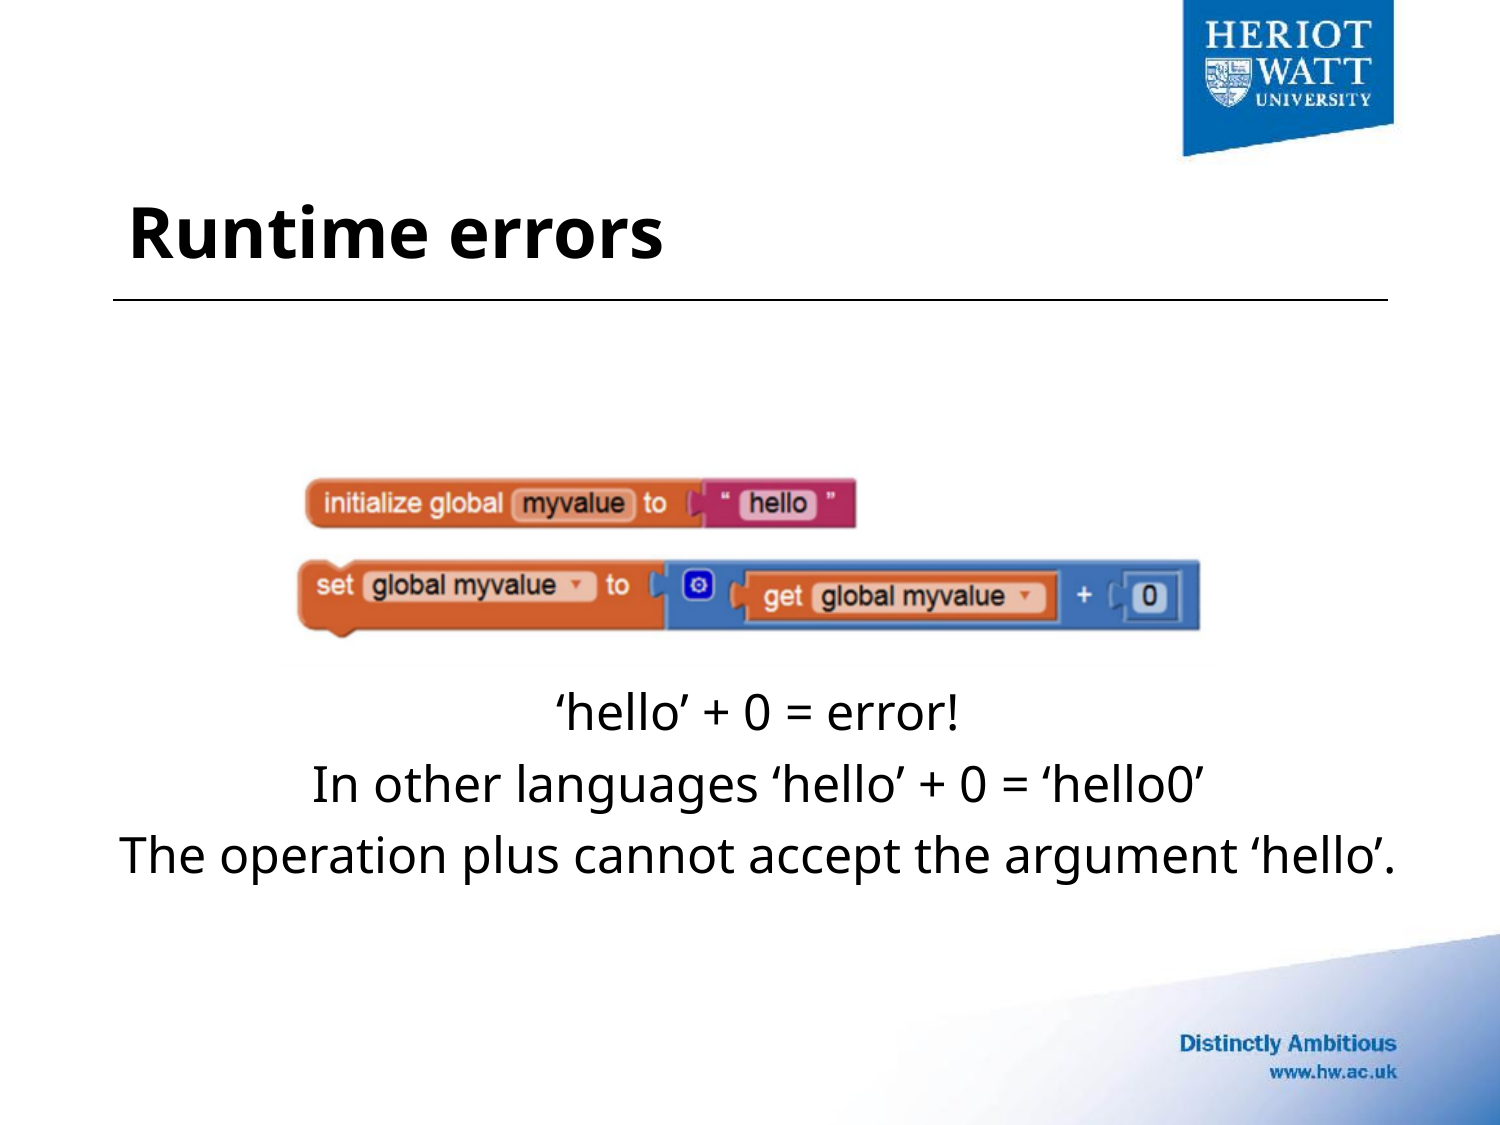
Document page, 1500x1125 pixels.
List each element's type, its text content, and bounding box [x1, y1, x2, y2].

title Runtime errors [112, 37, 1388, 288]
list ‘hello’ + 0 = error! In other languages ‘hello’ + 0 = ‘hello0’ The operation plus cannot accept the argument ‘hello’. [37, 665, 1451, 1000]
picture [0, 0, 1500, 1125]
